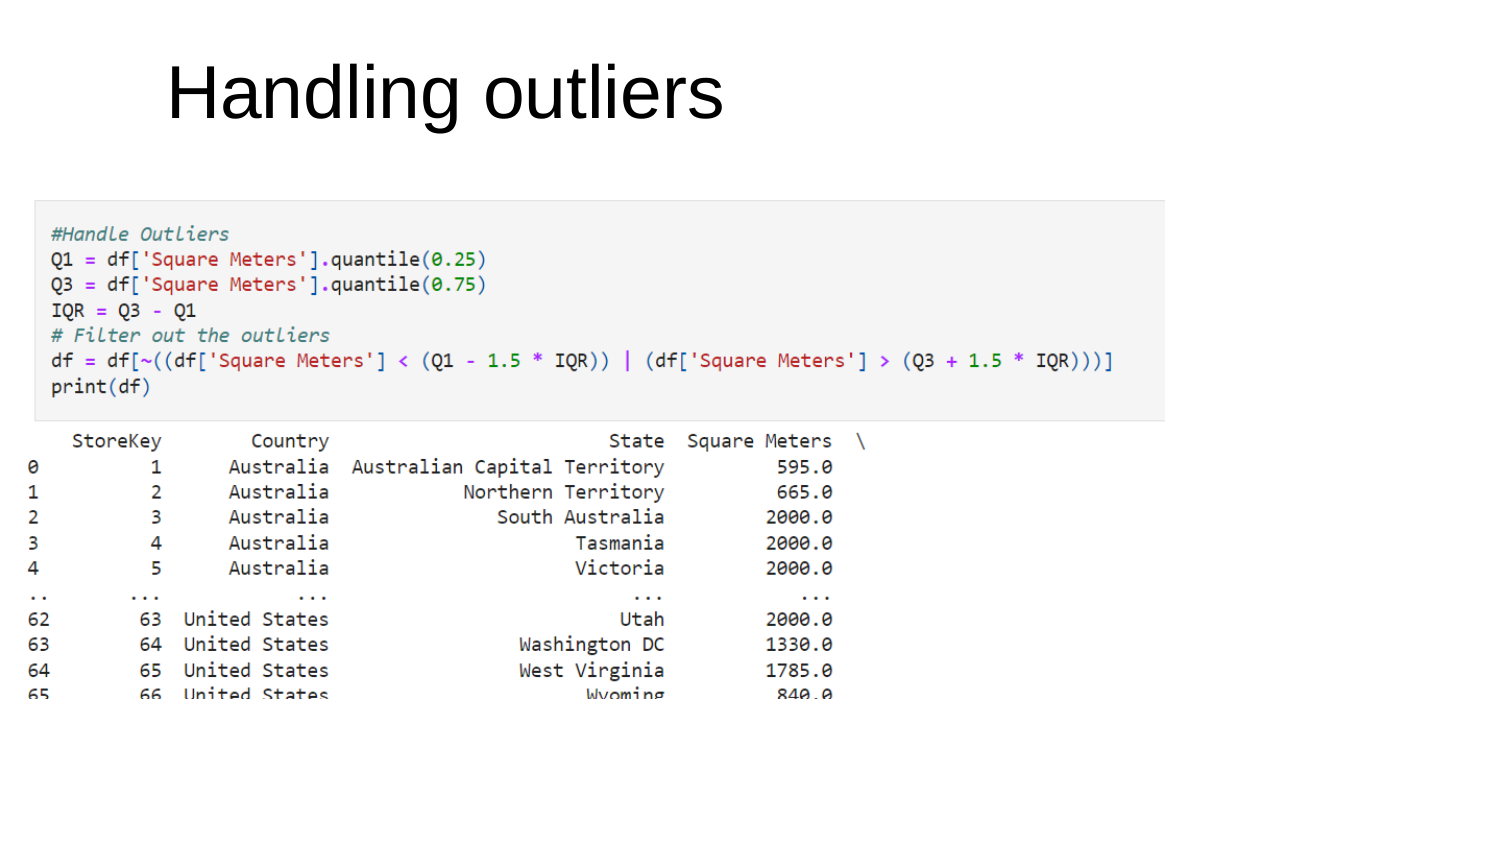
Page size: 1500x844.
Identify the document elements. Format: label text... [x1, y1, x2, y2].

picture [23, 197, 1165, 700]
title Handling outliers [0, 19, 1145, 158]
